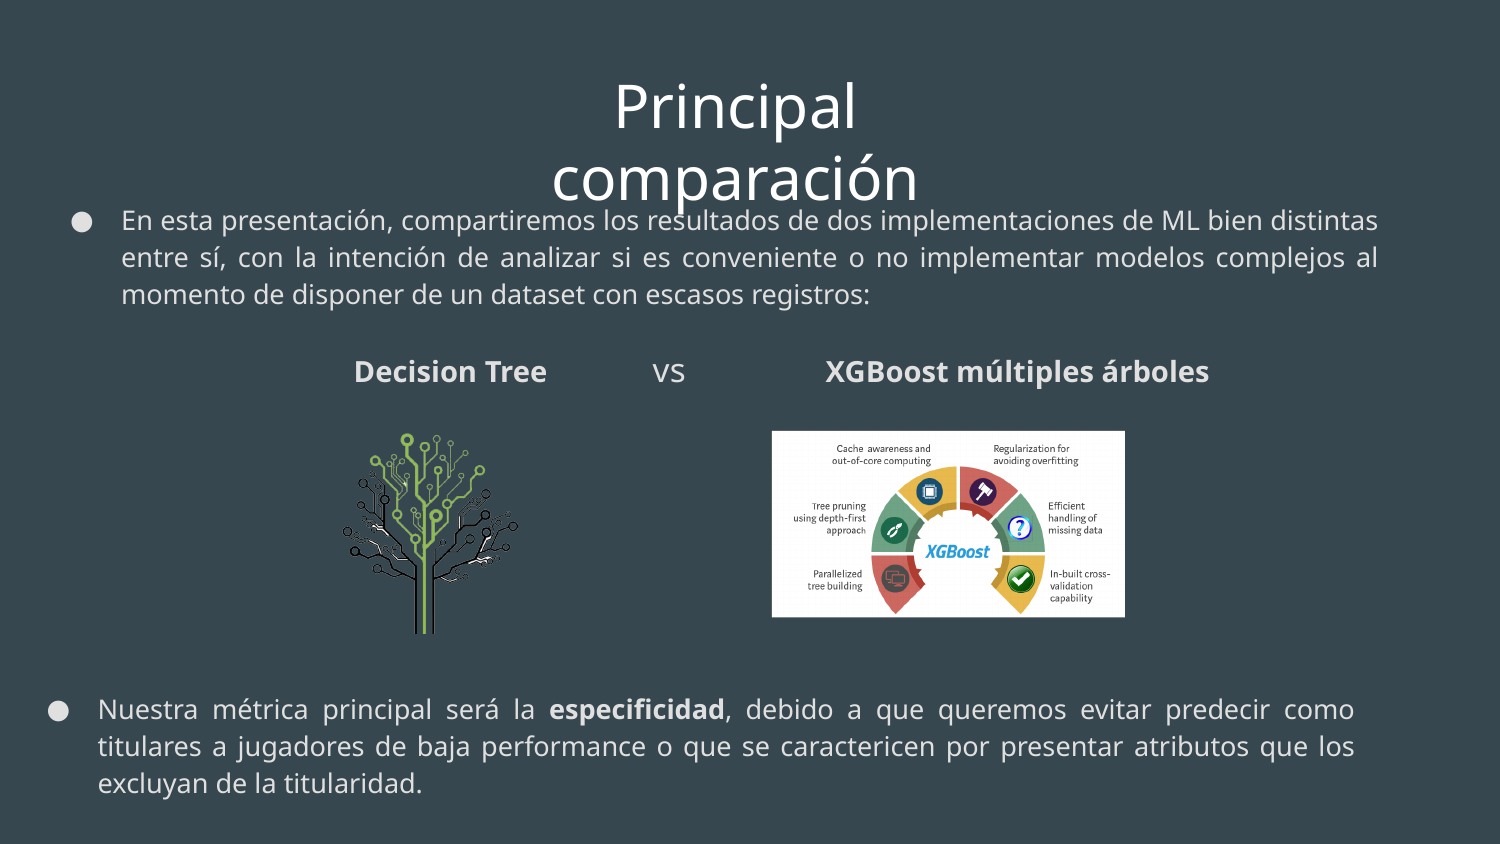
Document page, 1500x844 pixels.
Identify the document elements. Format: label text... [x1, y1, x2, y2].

title Principal comparación [442, 52, 1029, 145]
picture [770, 430, 1131, 618]
picture [341, 430, 519, 634]
list En esta presentación, compartiremos los resultados de dos implementaciones de ML bien distintas entre sí, con la intención de analizar si es conveniente o no implementar modelos complejos al momento de disponer de un dataset con escasos registros: Decision Tree vs XGBoost múltiples árboles [31, 145, 1394, 422]
list Nuestra métrica principal será la especificidad, debido a que queremos evitar predecir como titulares a jugadores de baja performance o que se caractericen por presentar atributos que los excluyan de la titularidad. [7, 634, 1370, 844]
